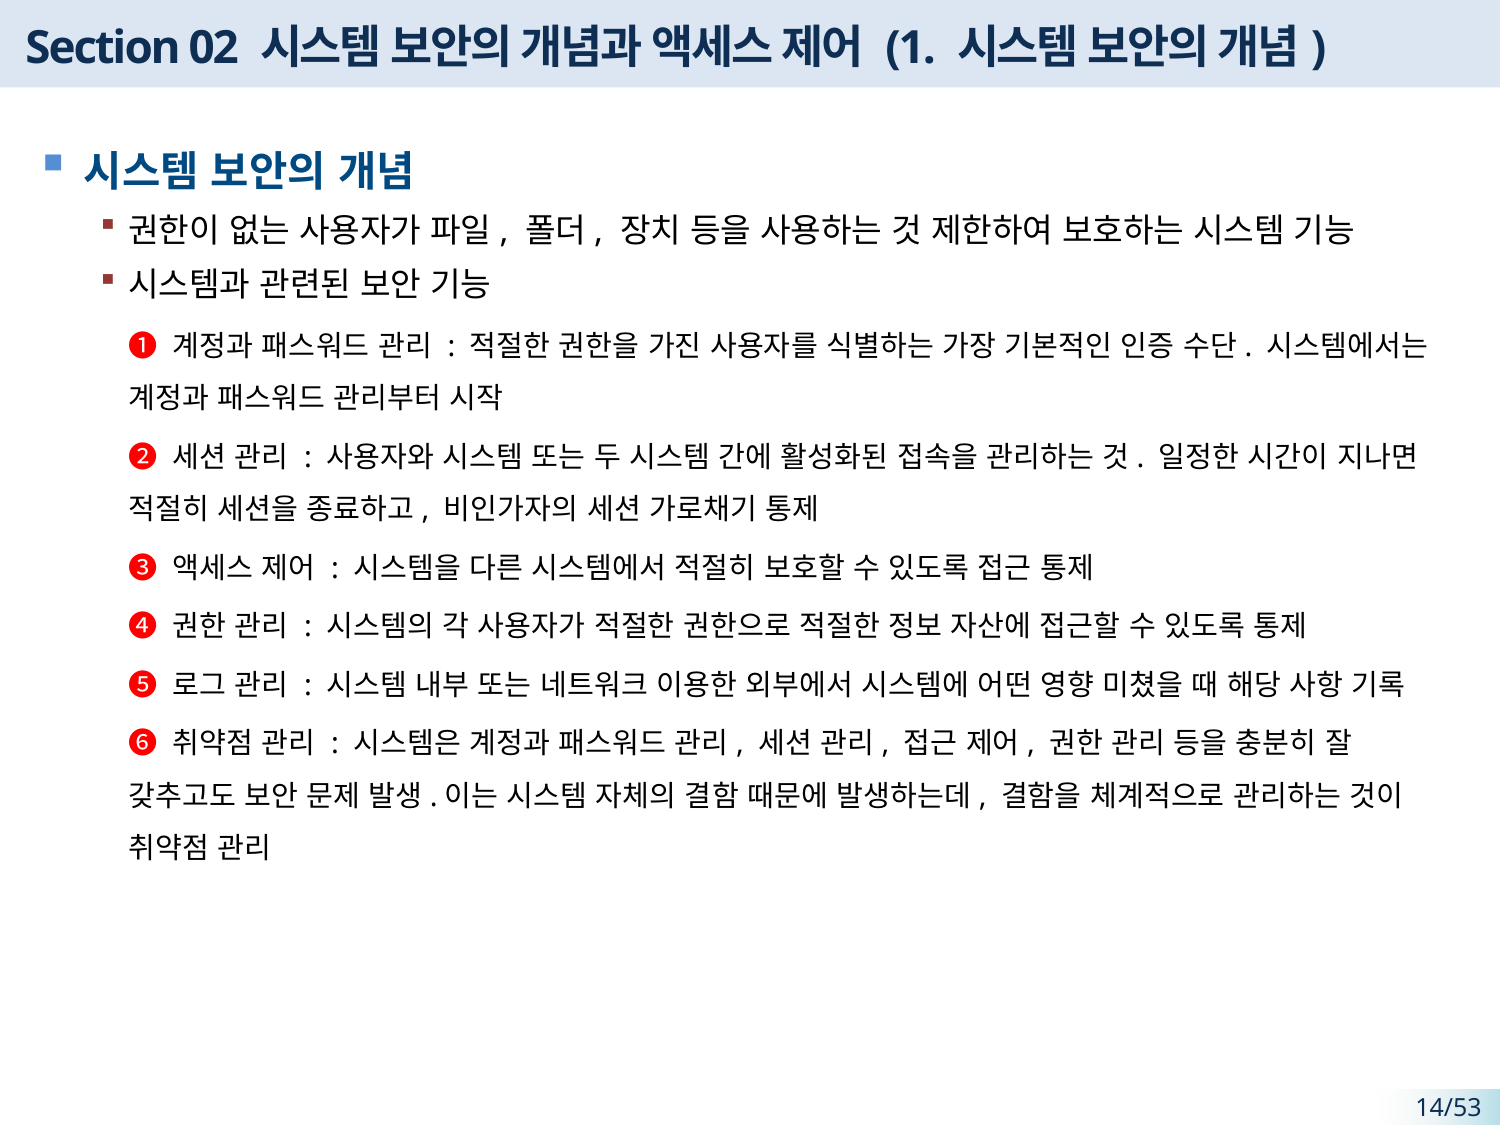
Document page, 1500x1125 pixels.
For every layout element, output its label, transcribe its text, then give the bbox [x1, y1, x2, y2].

title Section 02 시스템 보안의 개념과 액세스 제어 (1. 시스템 보안의 개념) [10, 5, 1467, 84]
list 시스템 보안의 개념 권한이 없는 사용자가 파일, 폴더, 장치 등을 사용하는 것 제한하여 보호하는 시스템 기능 시스템과 관련된 보안 기능 ❶ 계정과 패스워드 관리 : 적절한 권한을 가진 사용자를 식별하는 가장 기본적인 인증 수단. 시스템에서는 계정과 패스워드 관리부터 시작 ❷ 세션 관리 : 사용자와 시스템 또는 두 시스템 간에 활성화된 접속을 관리하는 것. 일정한 시간이 지나면 적절히 세션을 종료하고, 비인가자의 세션 가로채기 통제 ❸ 액세스 제어 : 시스템을 다른 시스템에서 적절히 보호할 수 있도록 접근 통제 ❹ 권한 관리 : 시스템의 각 사용자가 적절한 권한으로 적절한 정보 자산에 접근할 수 있도록 통제 ❺ 로그 관리 : 시스템 내부 또는 네트워크 이용한 외부에서 시스템에 어떤 영향 미쳤을 때 해당 사항 기록 ❻ 취약점 관리 : 시스템은 계정과 패스워드 관리, 세션 관리, 접근 제어, 권한 관리 등을 충분히 잘 갖추고도 보안 문제 발생.이는 시스템 자체의 결함 때문에 발생하는데, 결함을 체계적으로 관리하는 것이 취약점 관리 [10, 126, 1481, 1057]
